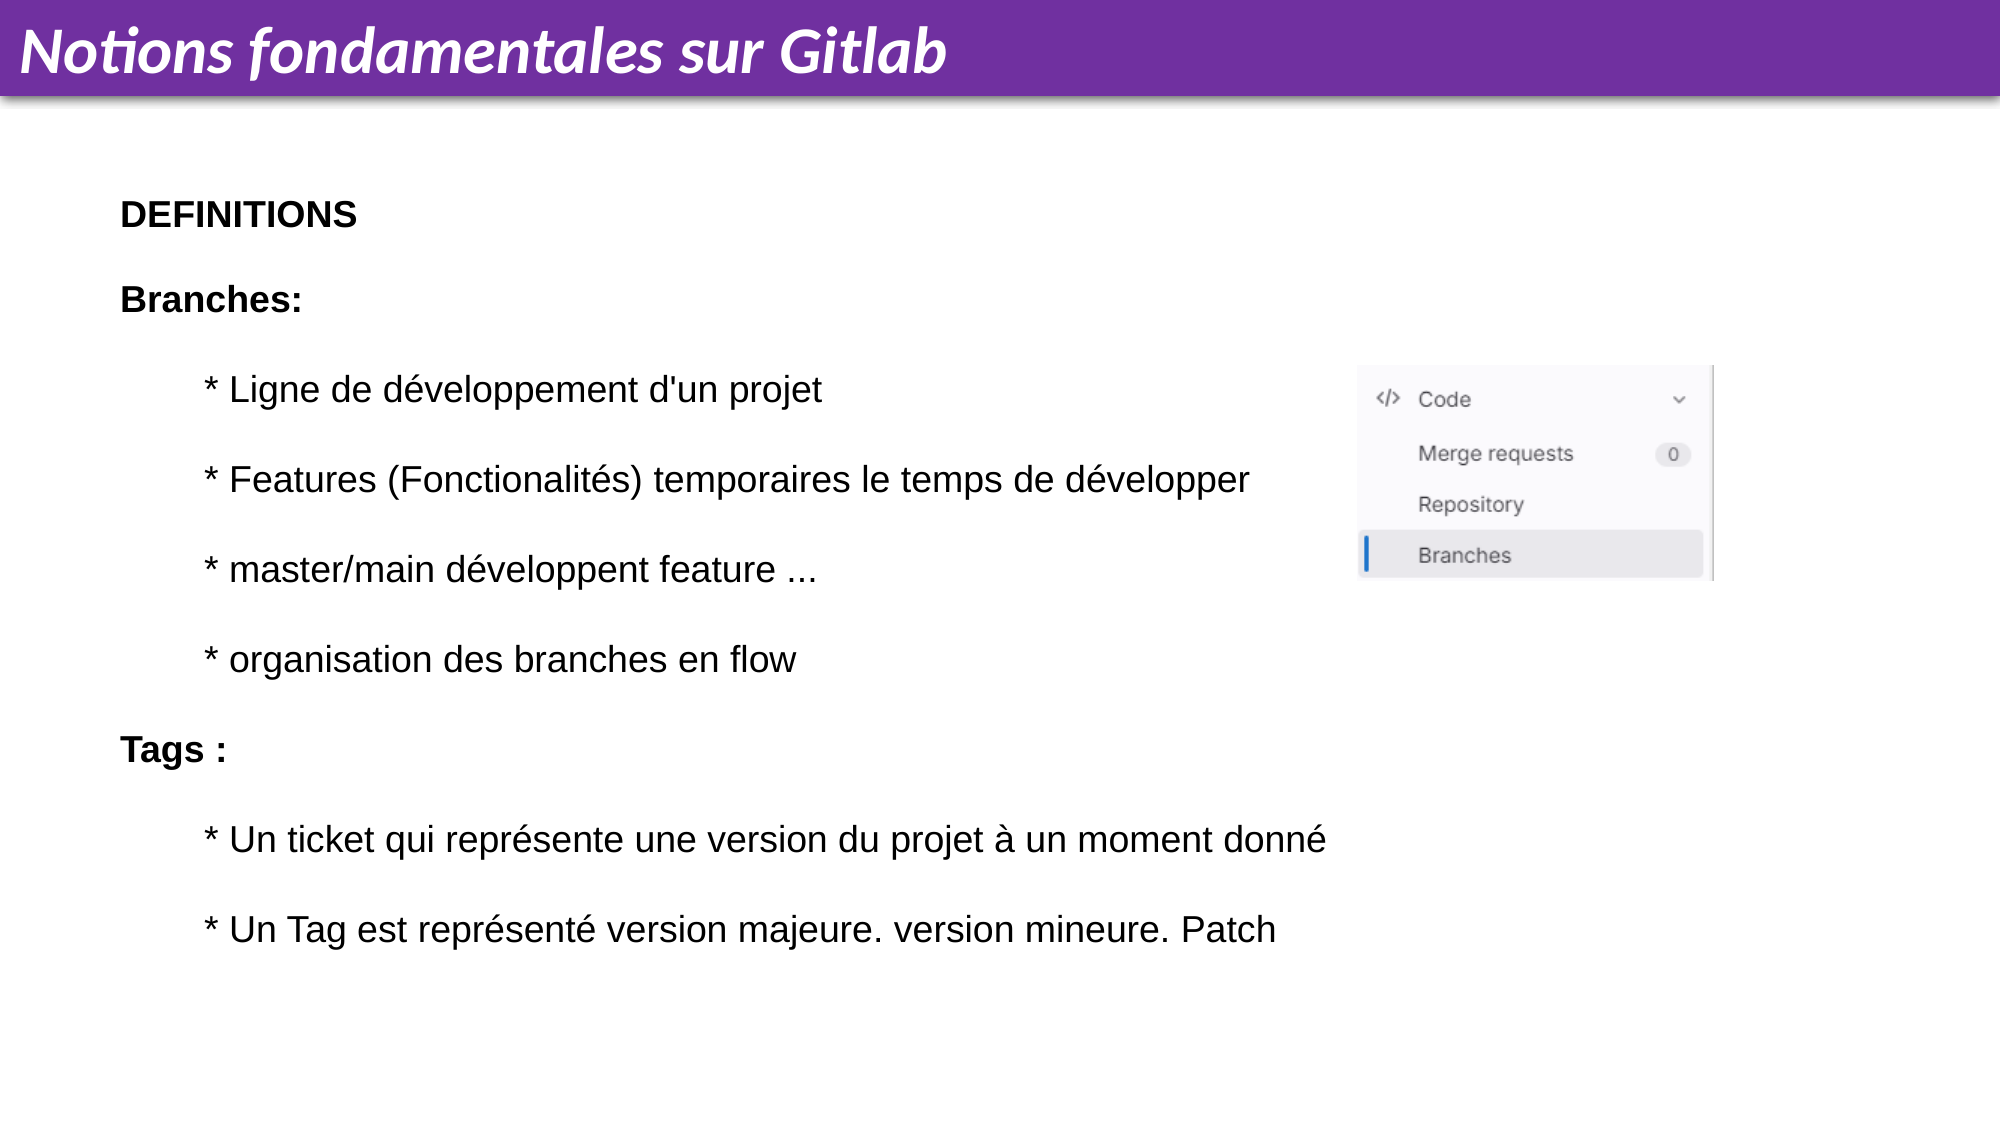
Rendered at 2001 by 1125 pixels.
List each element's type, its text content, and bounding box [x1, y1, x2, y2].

text_box Notions fondamentales sur Gitlab [4, 0, 965, 95]
picture [1357, 365, 1714, 581]
text_box DEFINITIONS Branches: * Ligne de développement d'un projet * Features (Fonctionalités) temporaires le temps de développer * master/main développent feature ... * organisation des branches en flow Tags : * Un ticket qui représente une version du projet à un moment donné * Un Tag est représenté version majeure. version mineure. Patch [120, 190, 1780, 996]
text_box [0, 0, 2000, 96]
